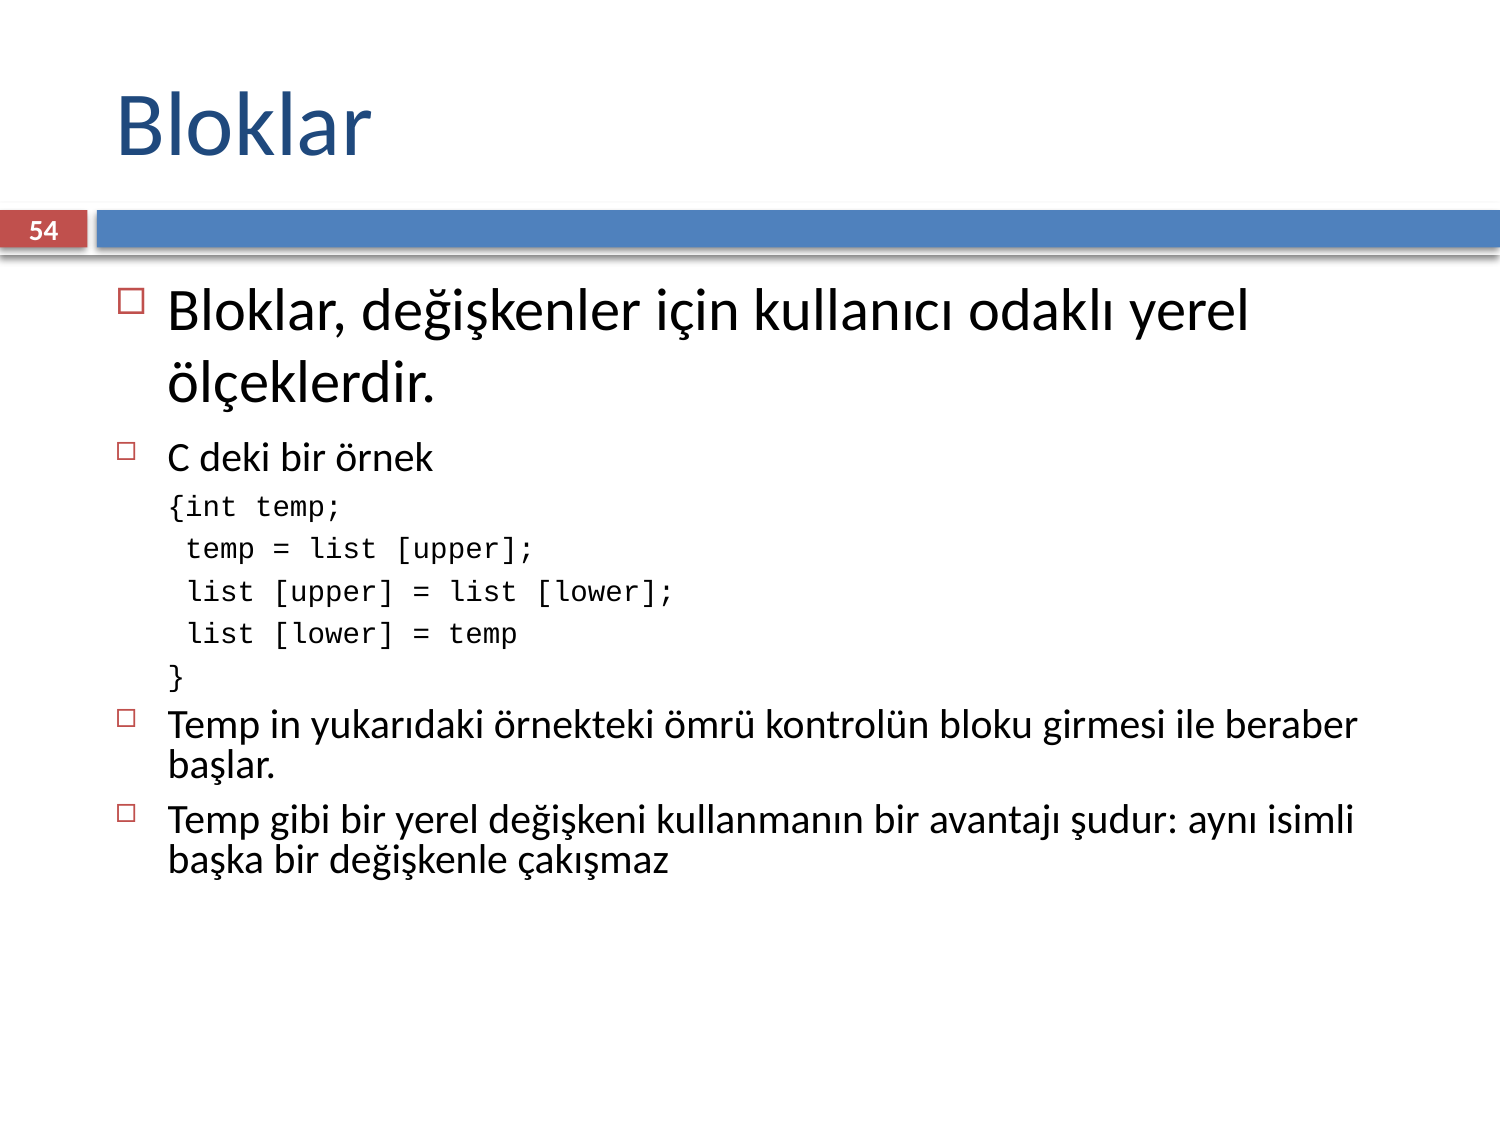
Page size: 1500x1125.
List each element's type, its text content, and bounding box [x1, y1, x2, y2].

slide_number 54 [0, 208, 88, 249]
title Bloklar [100, 37, 1438, 200]
list Bloklar, değişkenler için kullanıcı odaklı yerel ölçeklerdir. C deki bir örnek {int temp; temp = list [upper]; list [upper] = list [lower]; list [lower] = temp } Temp in yukarıdaki örnekteki ömrü kontrolün bloku girmesi ile beraber başlar. Temp gibi bir yerel değişkeni kullanmanın bir avantajı şudur: aynı isimli başka bir değişkenle çakışmaz [100, 262, 1438, 1000]
